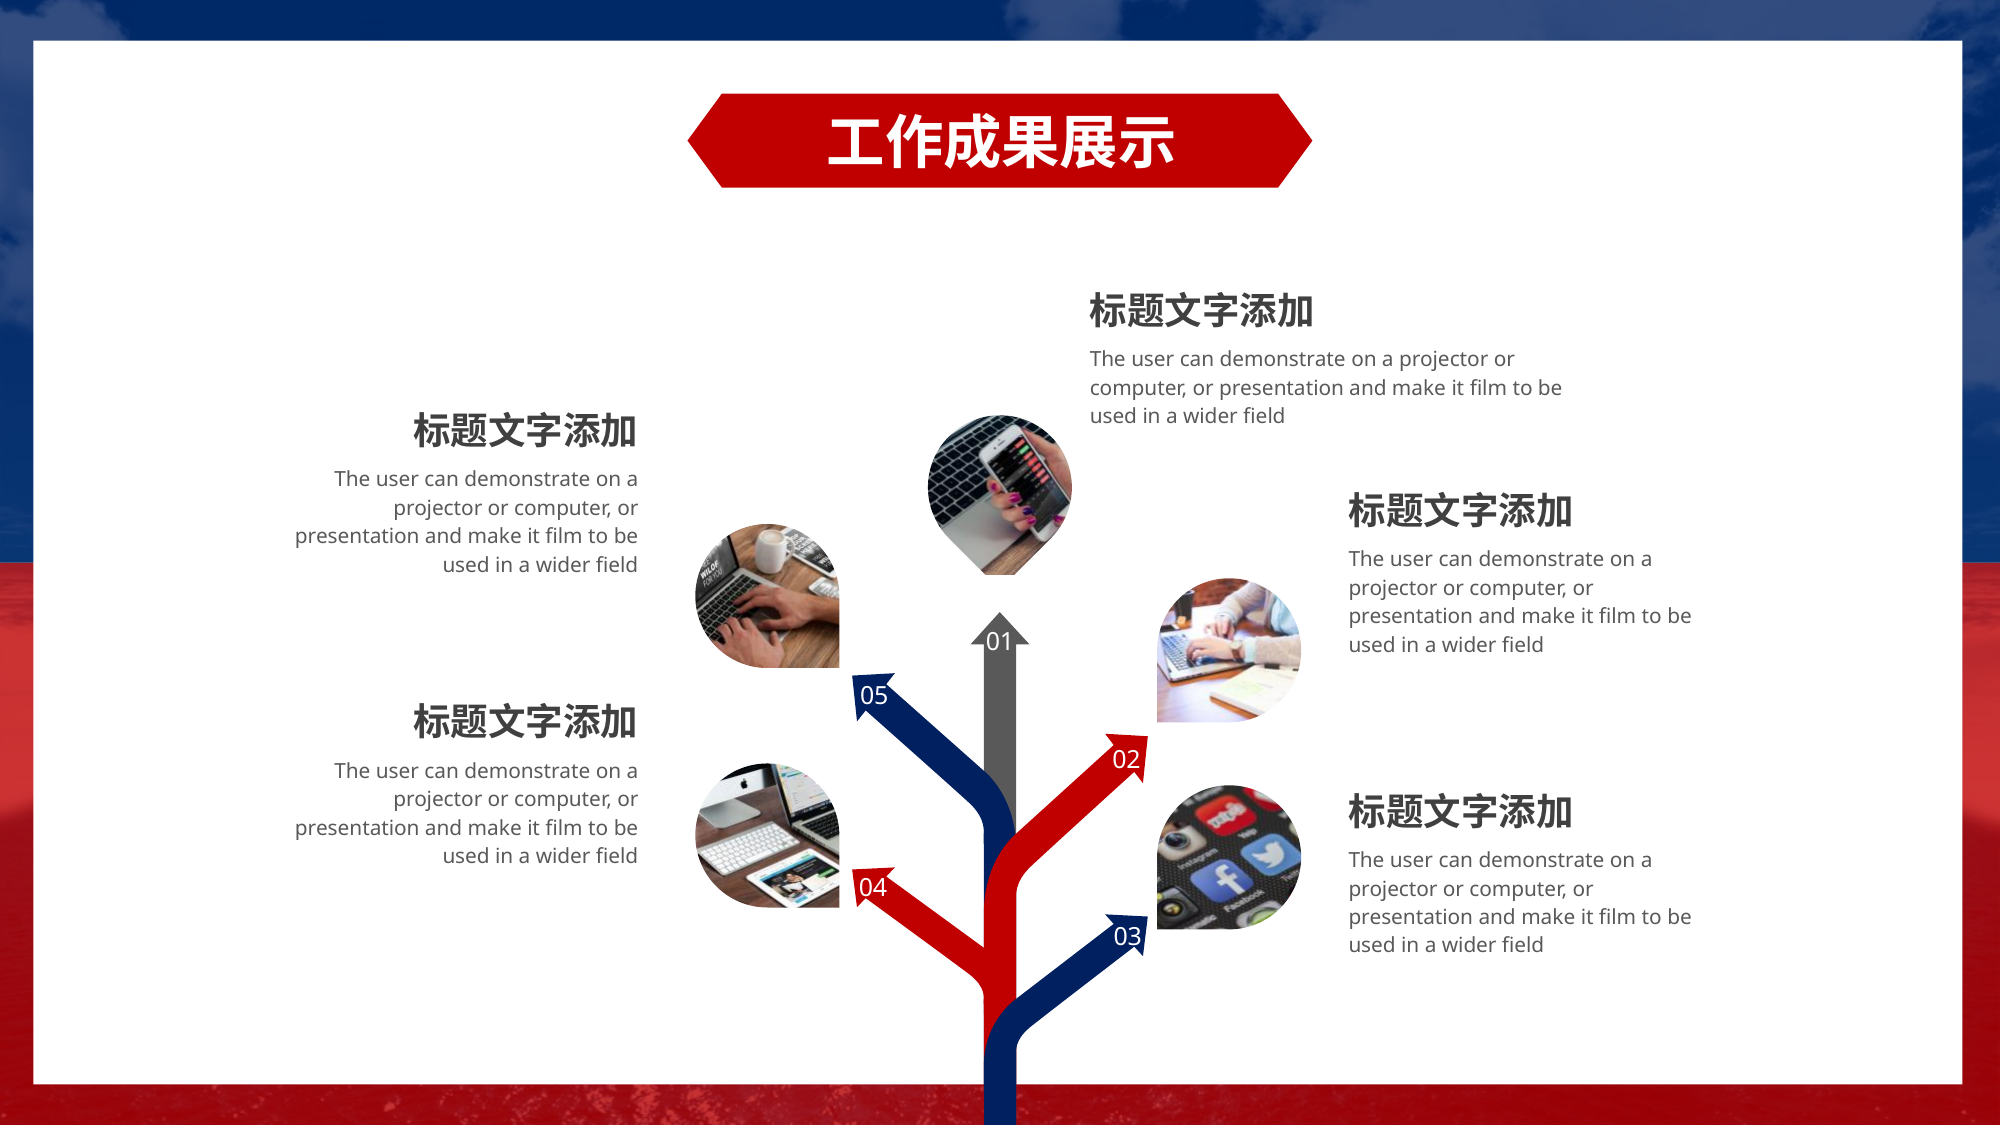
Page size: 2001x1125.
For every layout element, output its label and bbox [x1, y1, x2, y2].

text_box [1333, 479, 1720, 666]
text_box [1075, 279, 1596, 437]
text_box [687, 93, 1313, 188]
text_box [267, 399, 654, 586]
text_box [1333, 780, 1720, 967]
text_box [267, 690, 654, 877]
text_box [695, 400, 1302, 1125]
